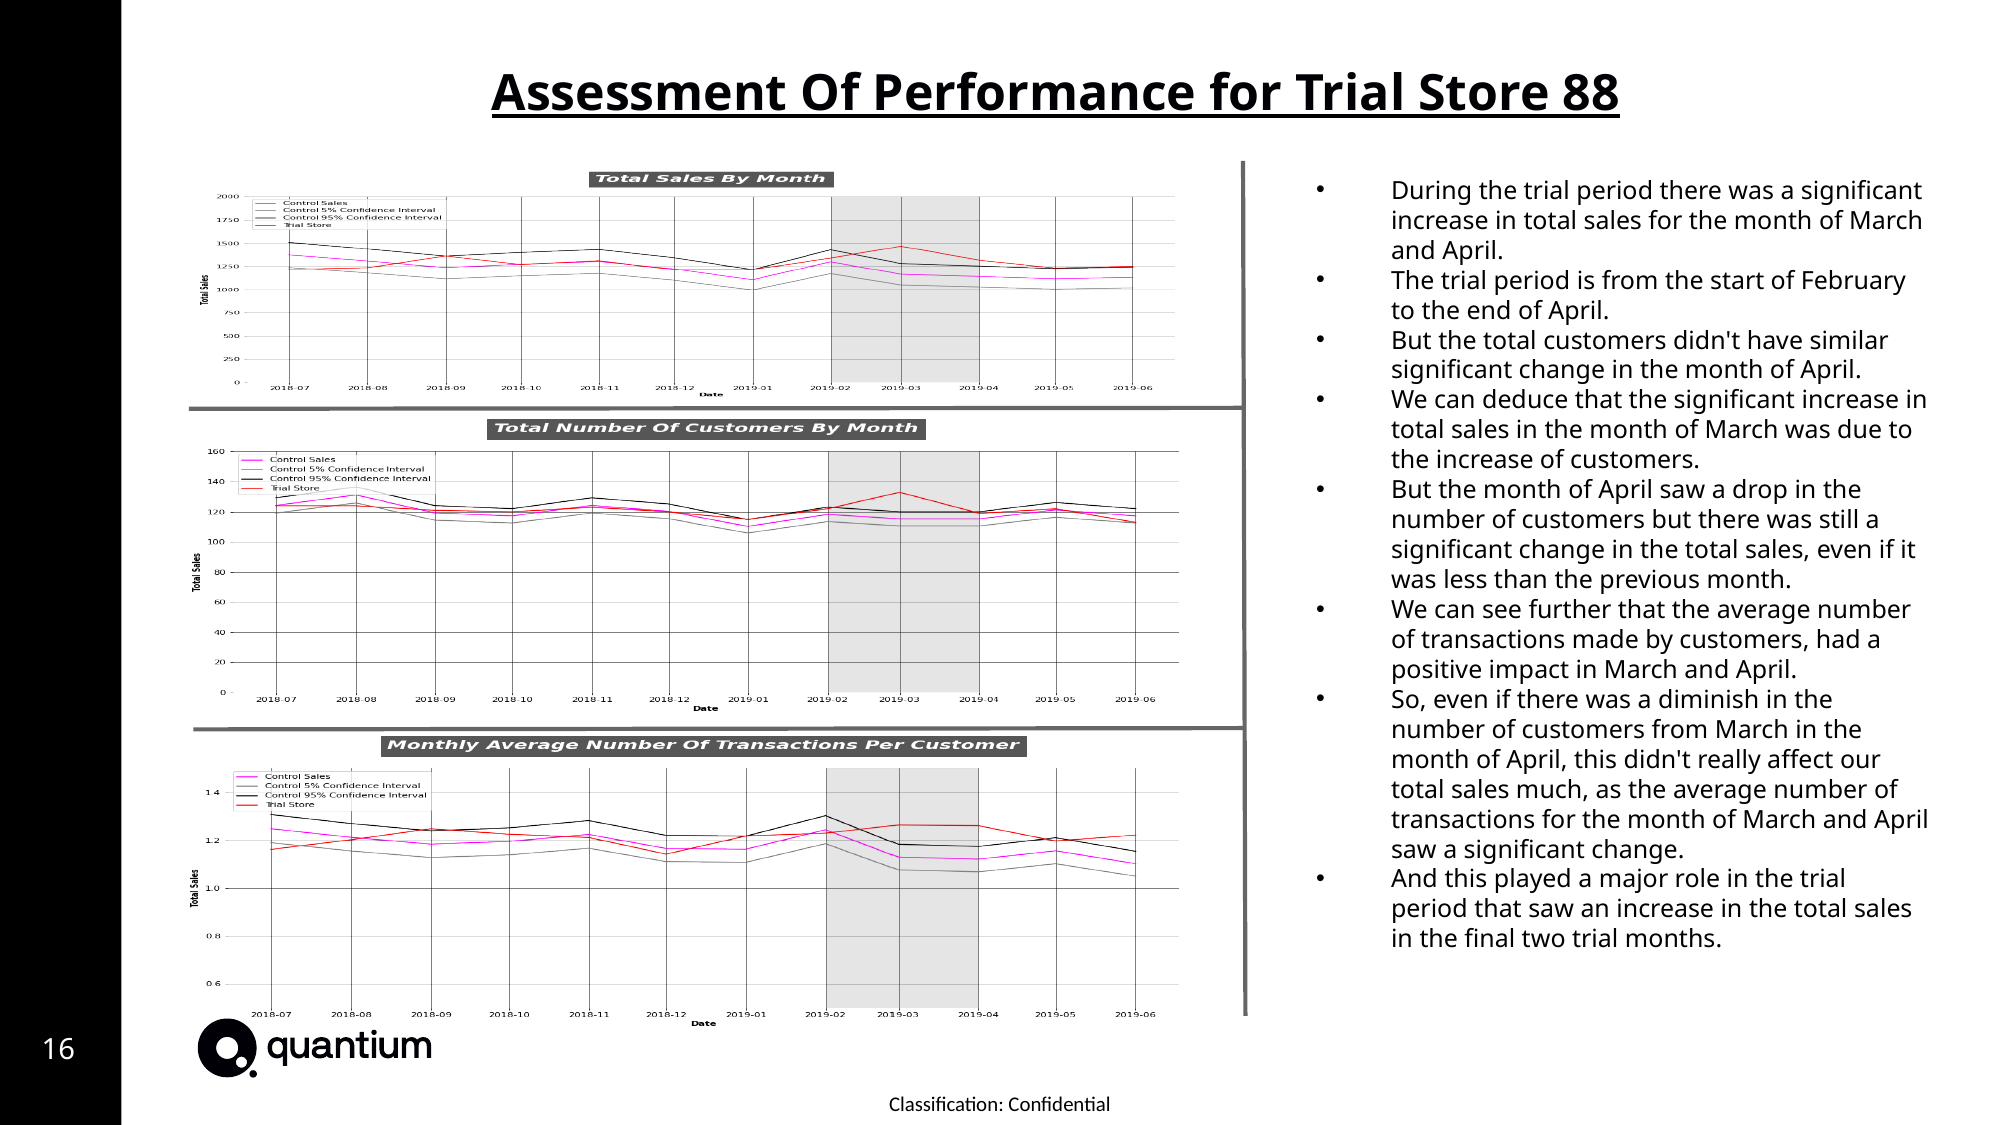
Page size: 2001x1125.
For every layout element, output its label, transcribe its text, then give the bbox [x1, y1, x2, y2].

picture [75, 166, 1302, 1047]
text_box During the trial period there was a significant increase in total sales for the month of March and April. The trial period is from the start of February to the end of April. But the total customers didn't have similar significant change in the month of April. We can deduce that the significant increase in total sales in the month of March was due to the increase of customers. But the month of April saw a drop in the number of customers but there was still a significant change in the total sales, even if it was less than the previous month. We can see further that the average number of transactions made by customers, had a positive impact in March and April. So, even if there was a diminish in the number of customers from March in the month of April, this didn't really affect our total sales much, as the average number of transactions for the month of March and April saw a significant change. And this played a major role in the trial period that saw an increase in the total sales in the final two trial months. [1301, 167, 1945, 961]
text_box Assessment Of Performance for Trial Store 88 [196, 28, 1916, 152]
